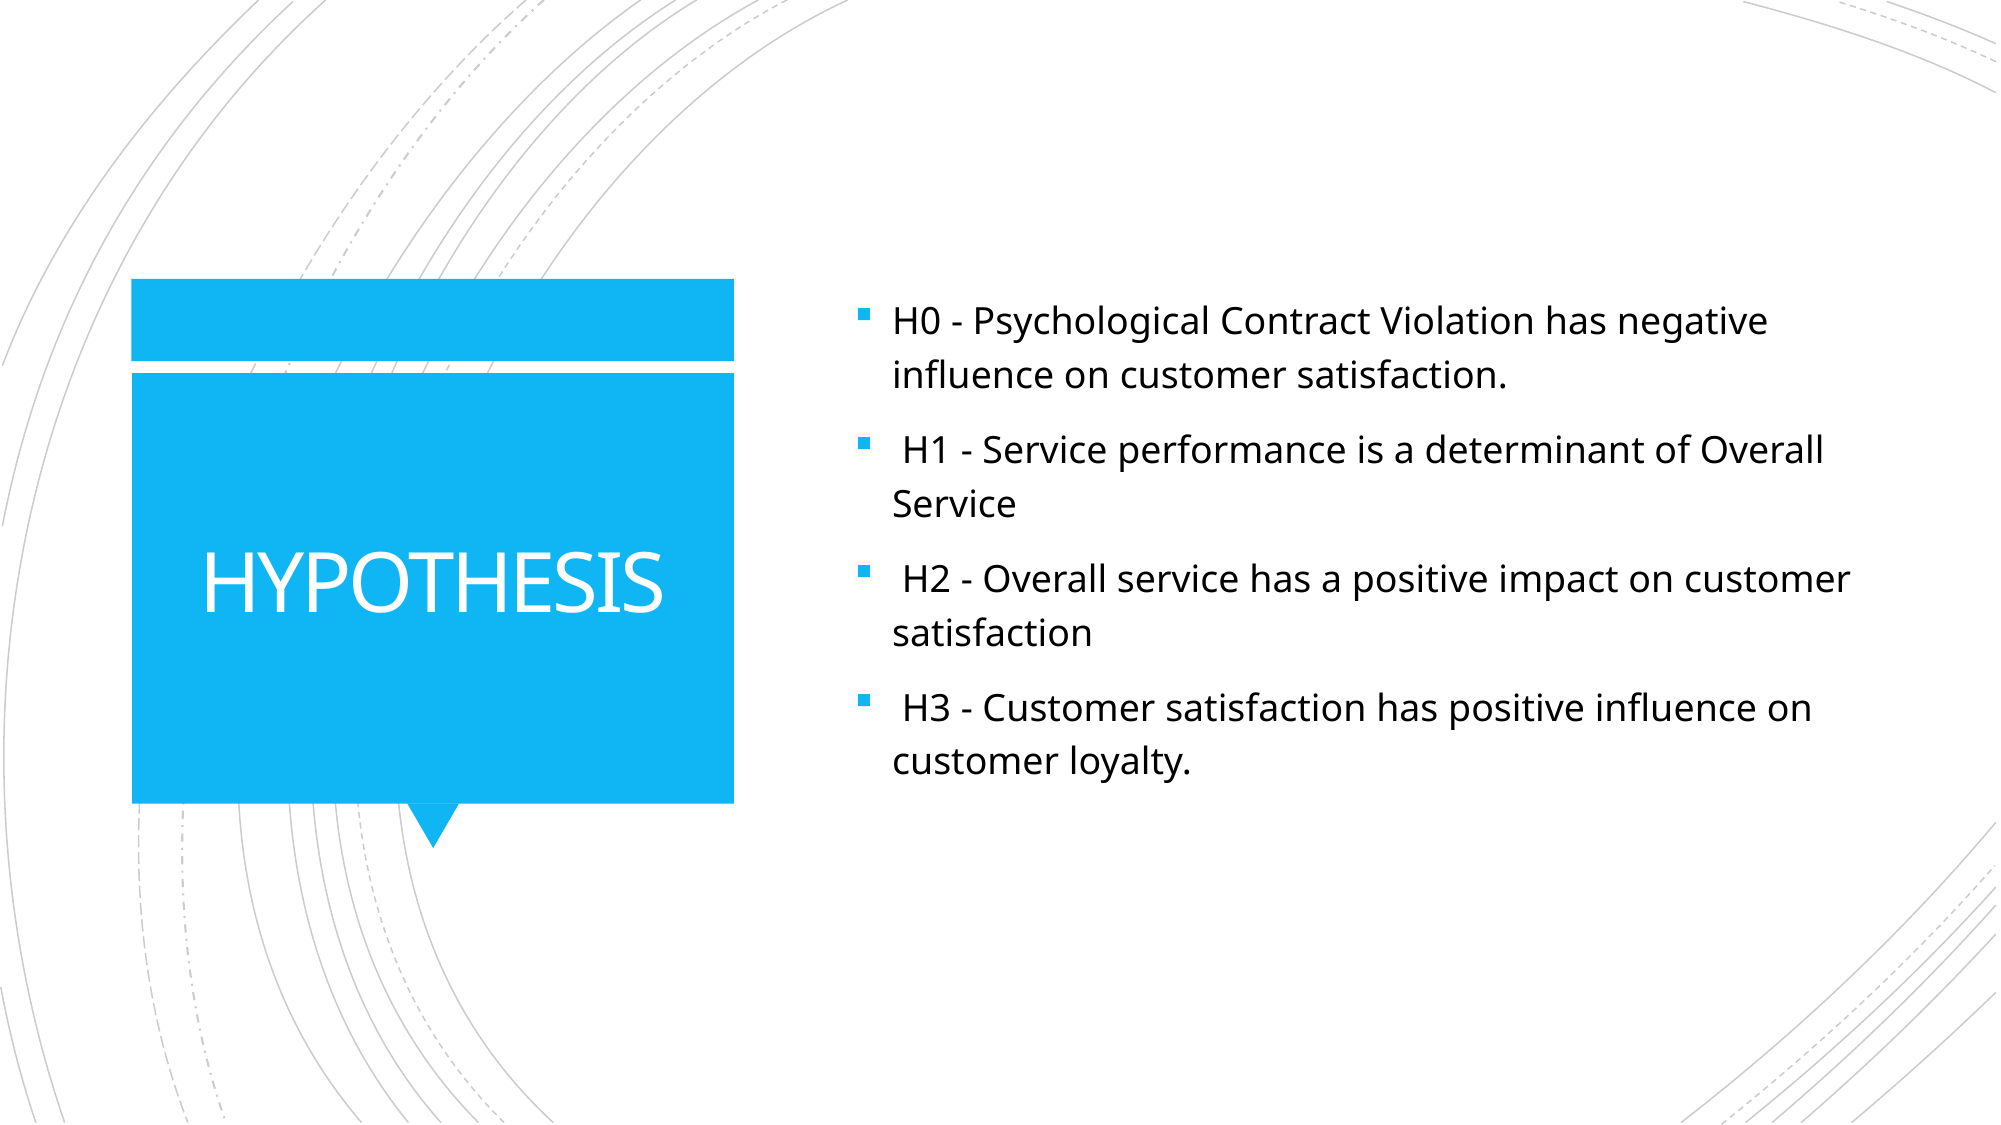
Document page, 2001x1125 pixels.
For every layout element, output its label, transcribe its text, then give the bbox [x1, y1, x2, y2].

title HYPOTHESIS [145, 385, 720, 789]
list H0 - Psychological Contract Violation has negative influence on customer satisfaction. H1 - Service performance is a determinant of Overall Service H2 - Overall service has a positive impact on customer satisfaction H3 - Customer satisfaction has positive influence on customer loyalty. [839, 131, 1871, 993]
